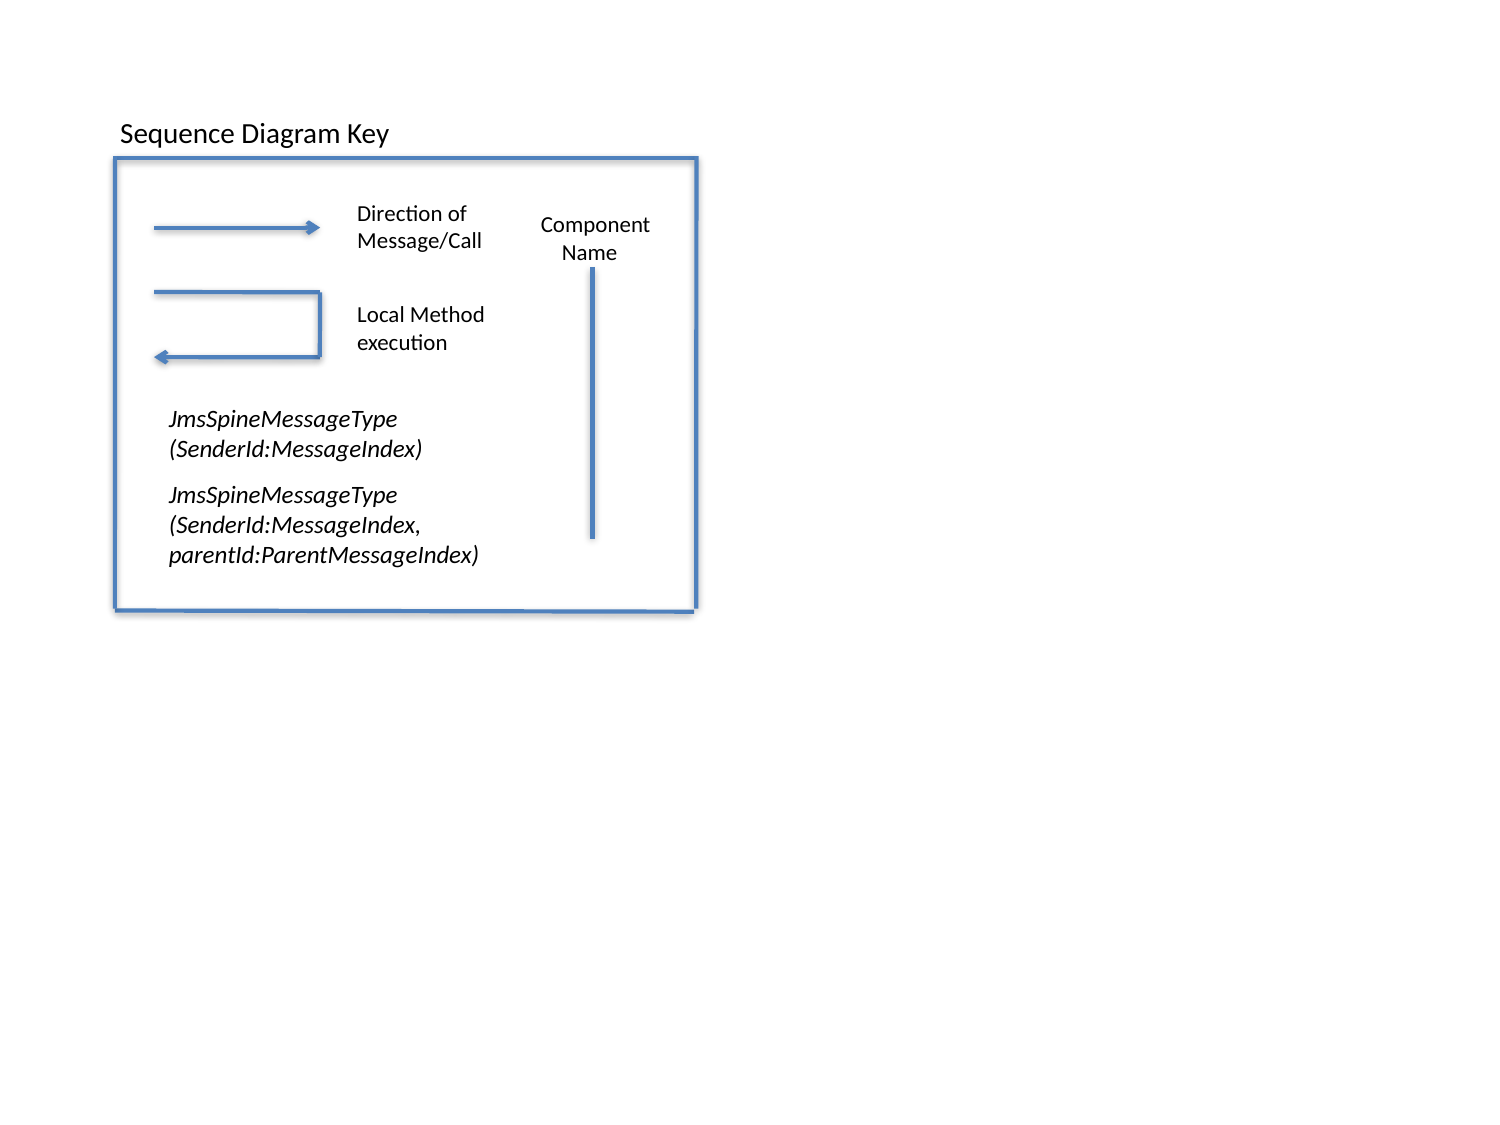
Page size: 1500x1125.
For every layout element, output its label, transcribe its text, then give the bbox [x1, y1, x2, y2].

text_box Component Name [526, 202, 672, 272]
text_box Sequence Diagram Key [105, 107, 512, 157]
text_box JmsSpineMessageType (SenderId:MessageIndex, parentId:ParentMessageIndex) [154, 470, 525, 576]
text_box Direction of Message/Call [342, 190, 525, 261]
text_box JmsSpineMessageType (SenderId:MessageIndex) [154, 395, 454, 470]
text_box Local Method execution [342, 292, 525, 363]
